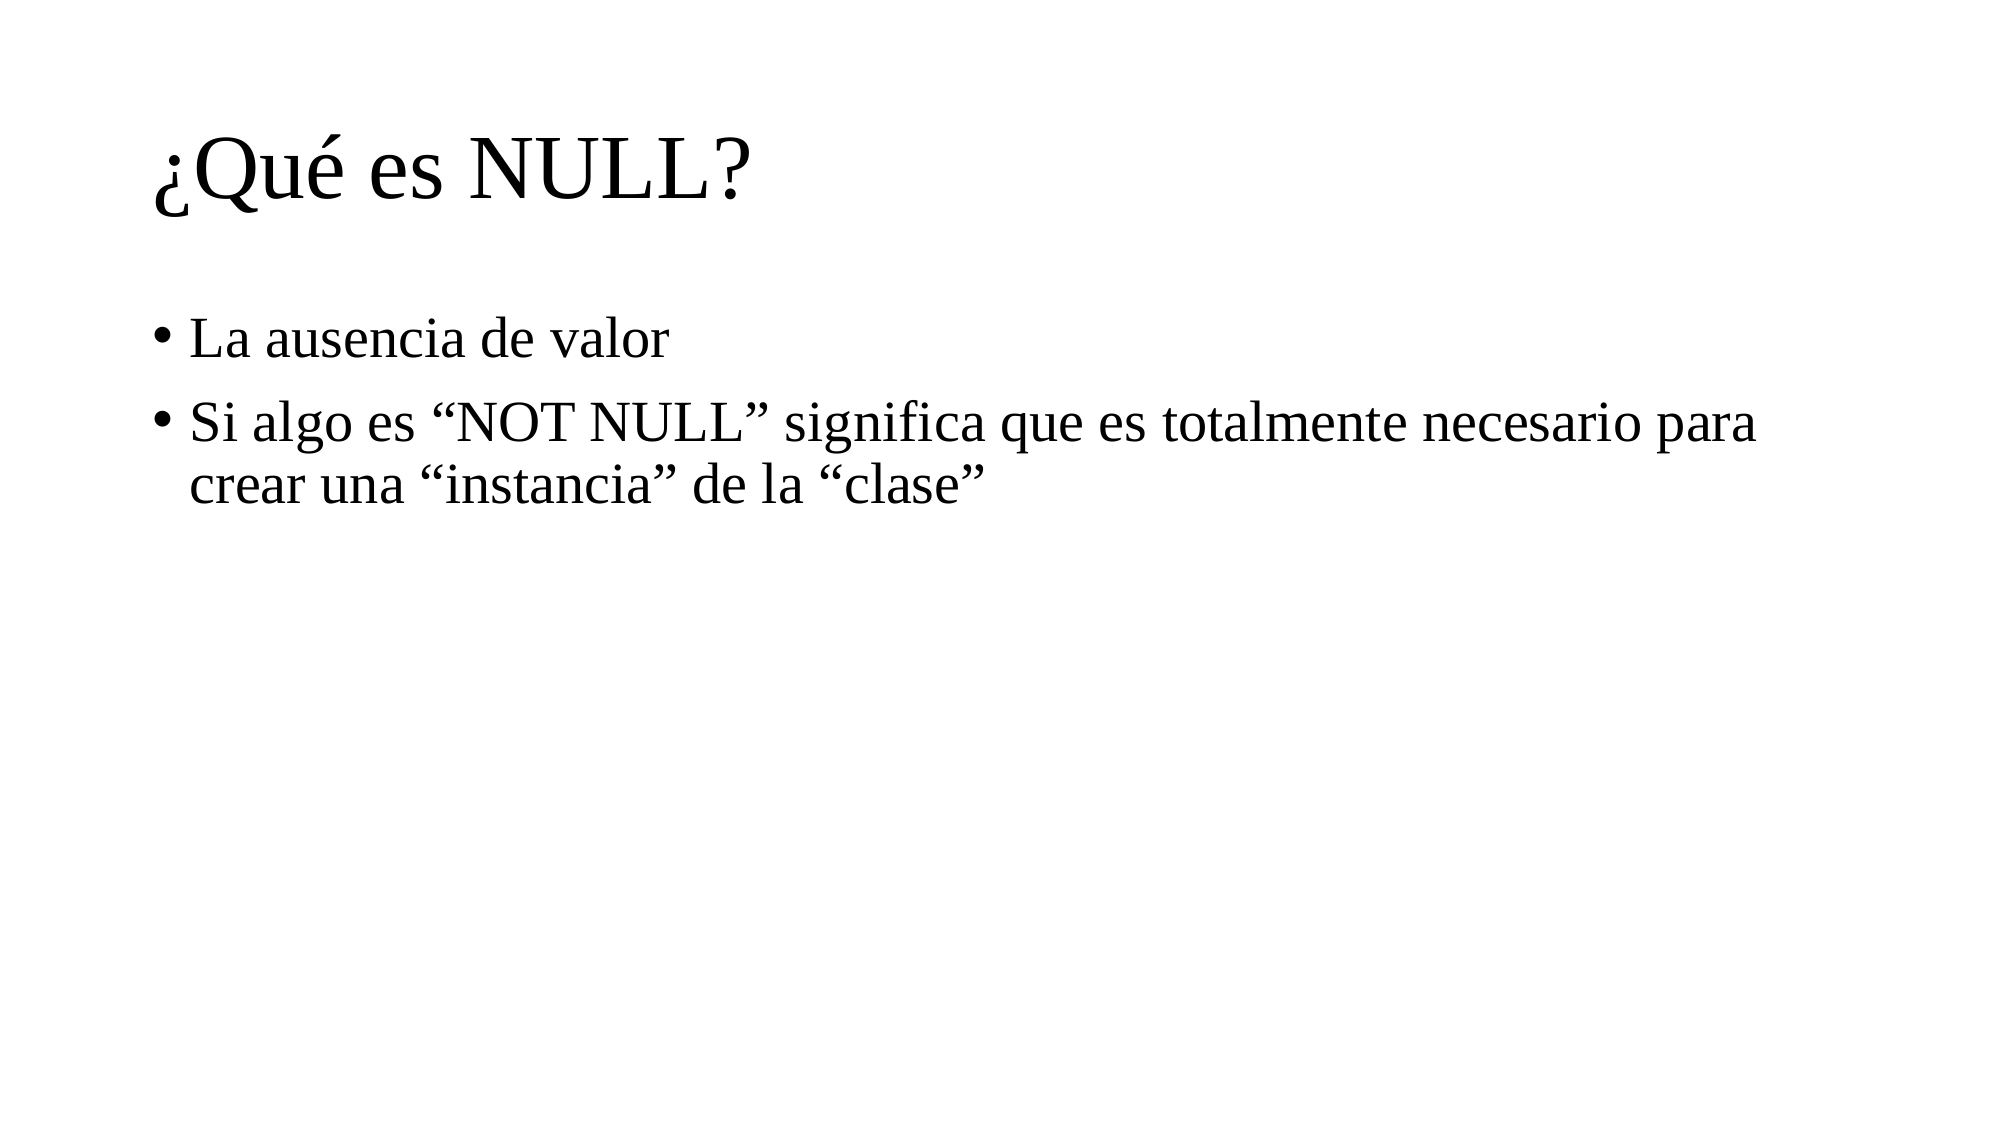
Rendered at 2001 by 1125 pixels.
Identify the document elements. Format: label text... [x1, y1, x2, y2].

list La ausencia de valor Si algo es “NOT NULL” significa que es totalmente necesario para crear una “instancia” de la “clase” [137, 299, 1863, 1014]
title ¿Qué es NULL? [137, 59, 1863, 278]
